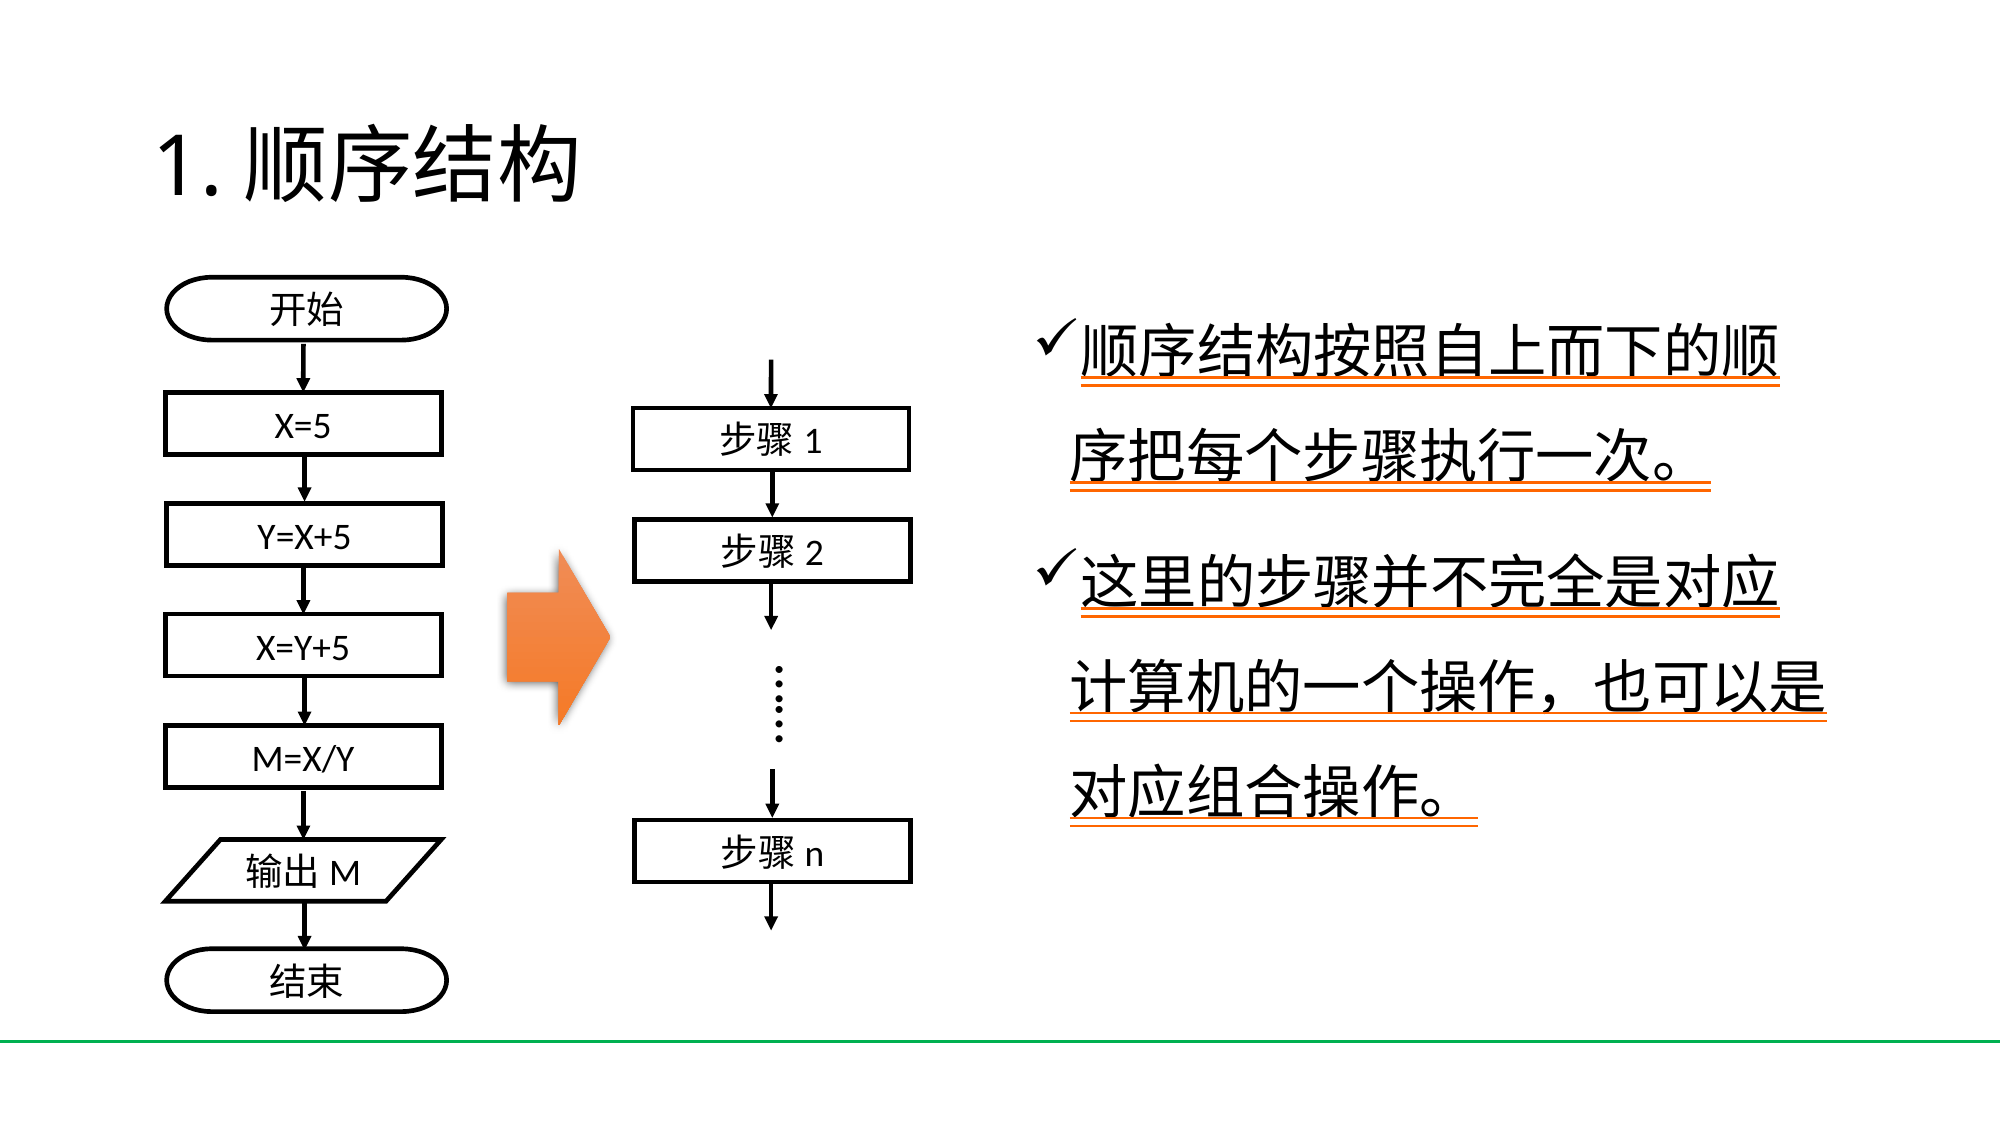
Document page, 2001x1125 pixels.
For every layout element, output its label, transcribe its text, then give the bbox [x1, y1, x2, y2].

title 1.顺序结构 [137, 59, 1863, 278]
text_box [632, 359, 911, 931]
text_box [507, 548, 611, 726]
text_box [165, 277, 447, 1012]
list 顺序结构按照自上而下的顺序把每个步骤执行一次。 这里的步骤并不完全是对应计算机的一个操作，也可以是对应组合操作。 [1017, 271, 1847, 882]
